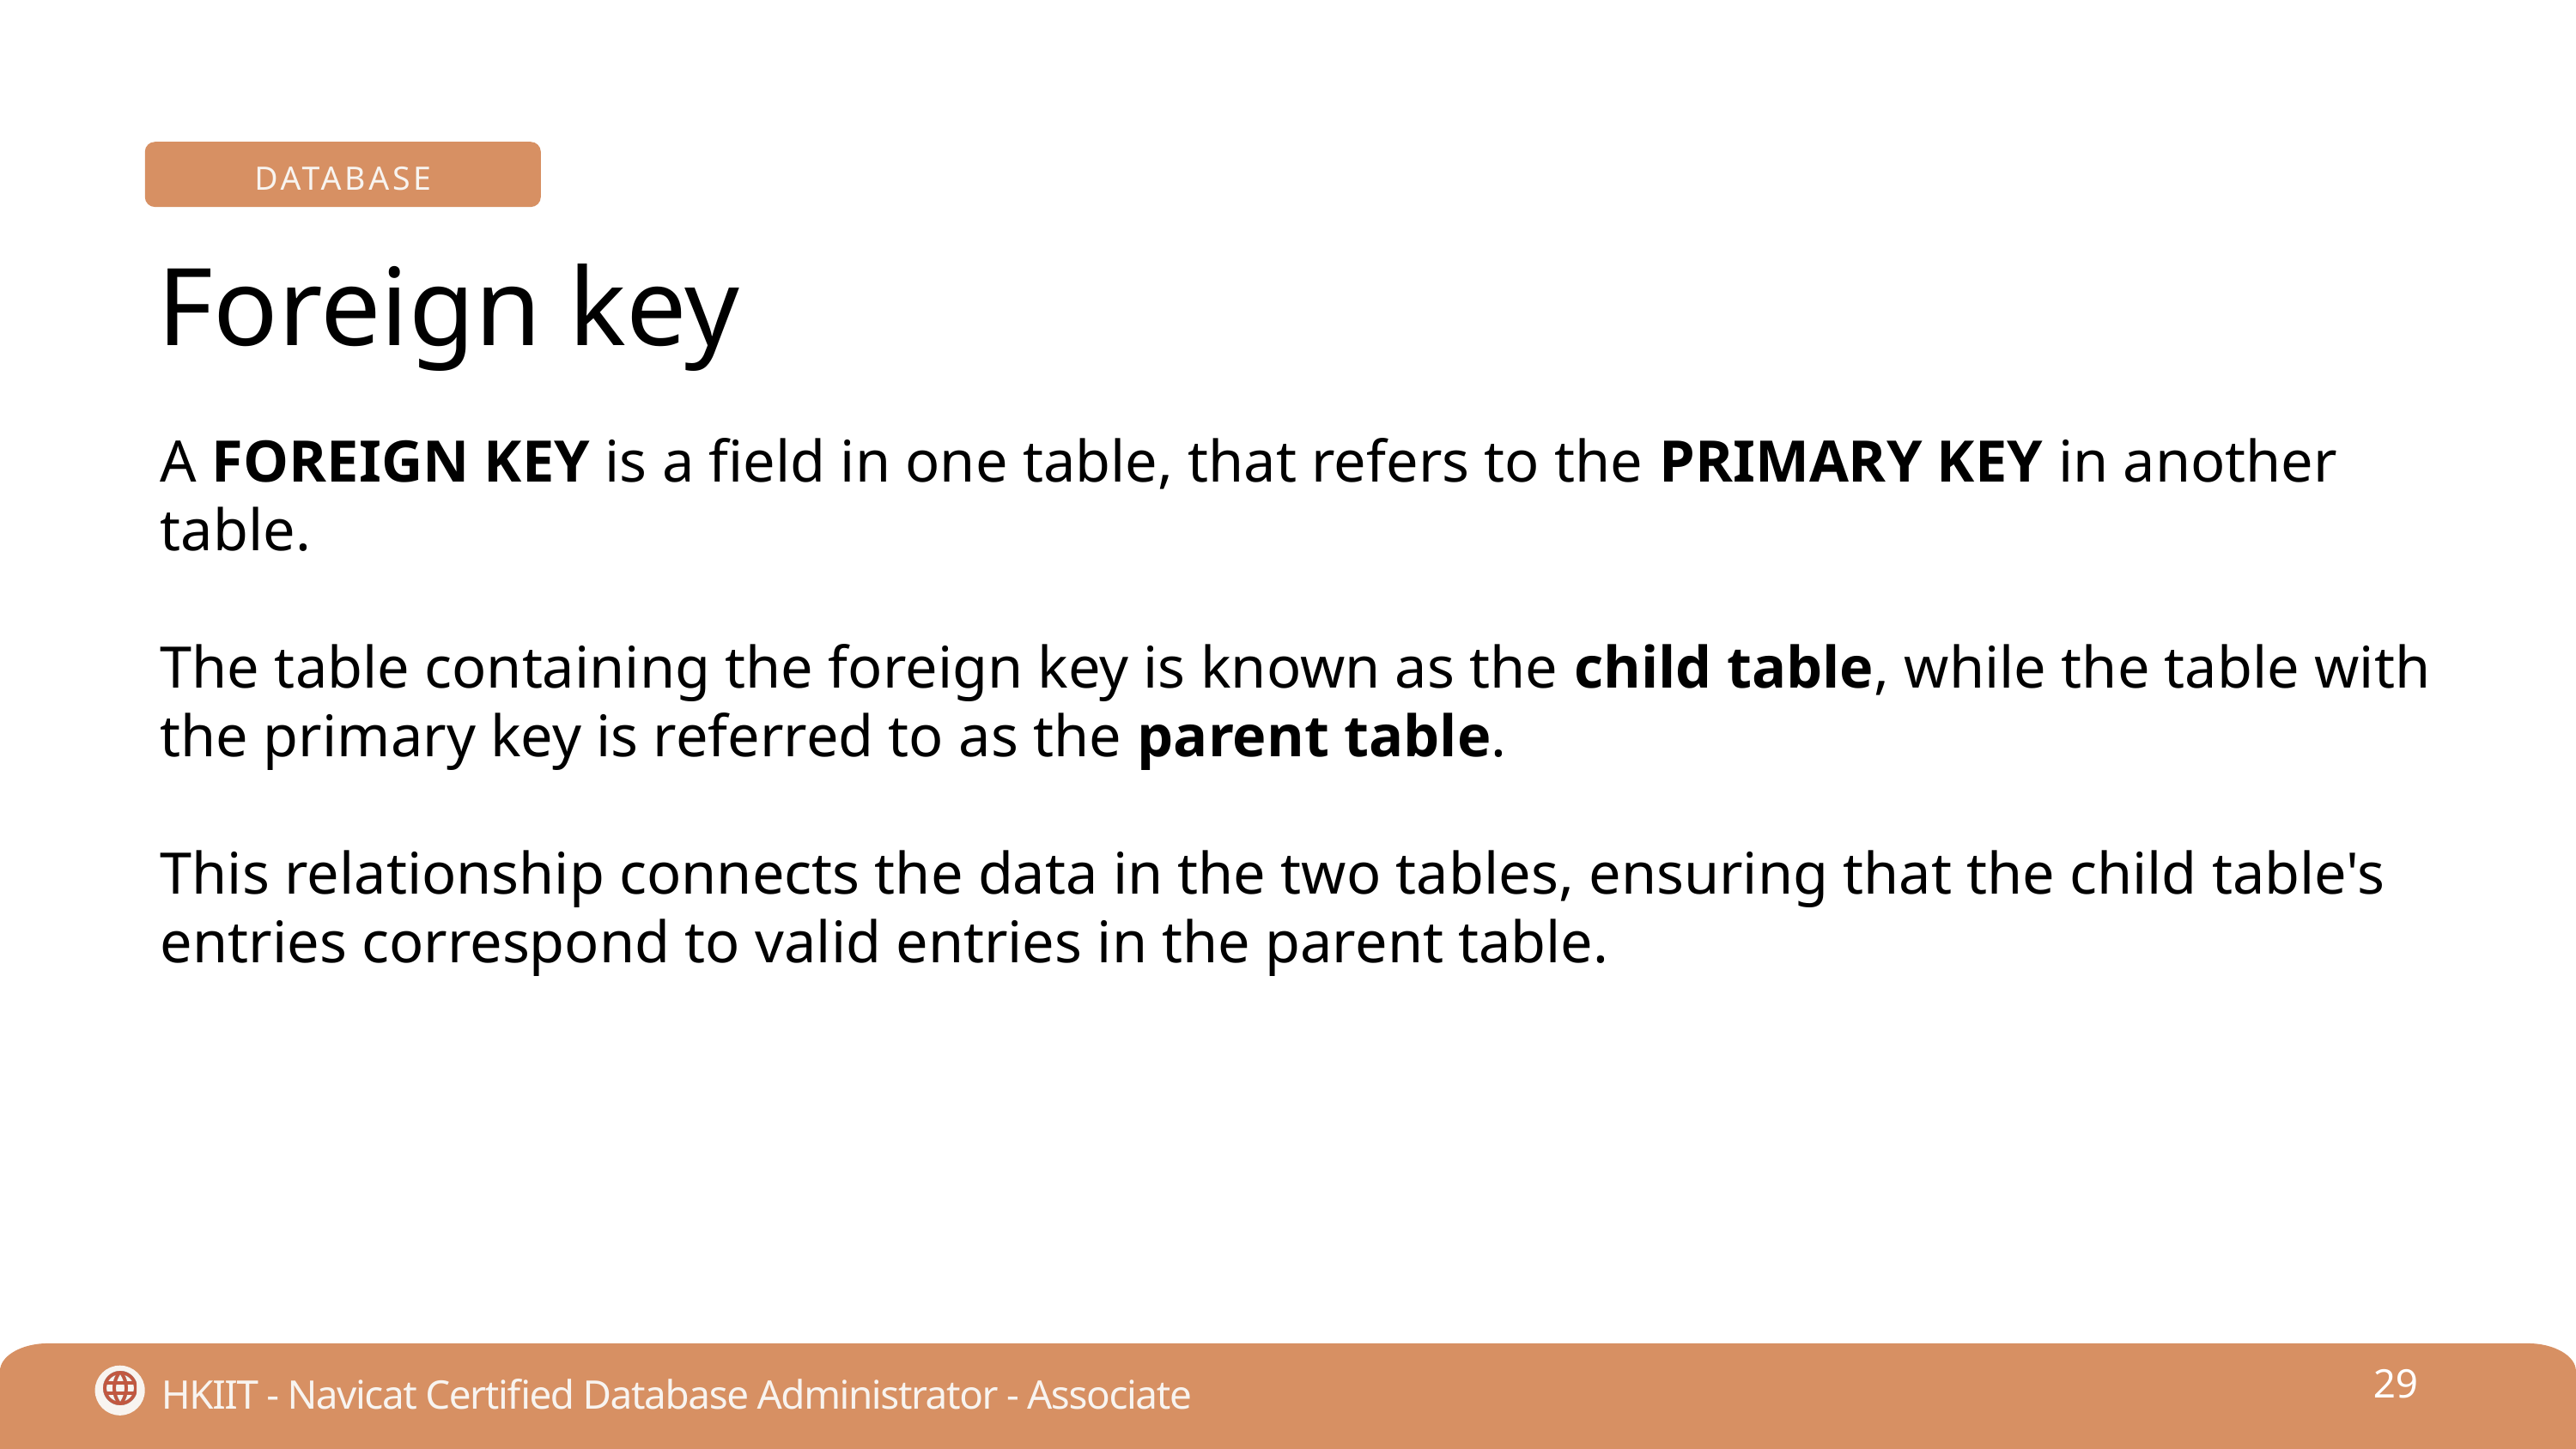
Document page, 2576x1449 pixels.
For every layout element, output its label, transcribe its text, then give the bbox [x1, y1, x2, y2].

text_box A FOREIGN KEY is a field in one table, that refers to the PRIMARY KEY in another table. The table containing the foreign key is known as the child table, while the table with the primary key is referred to as the parent table. This relationship connects the data in the two tables, ensuring that the child table's entries correspond to valid entries in the parent table. [148, 418, 2461, 981]
text_box Foreign key [144, 231, 1267, 373]
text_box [94, 1365, 145, 1416]
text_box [0, 1343, 2576, 1449]
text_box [144, 141, 542, 208]
